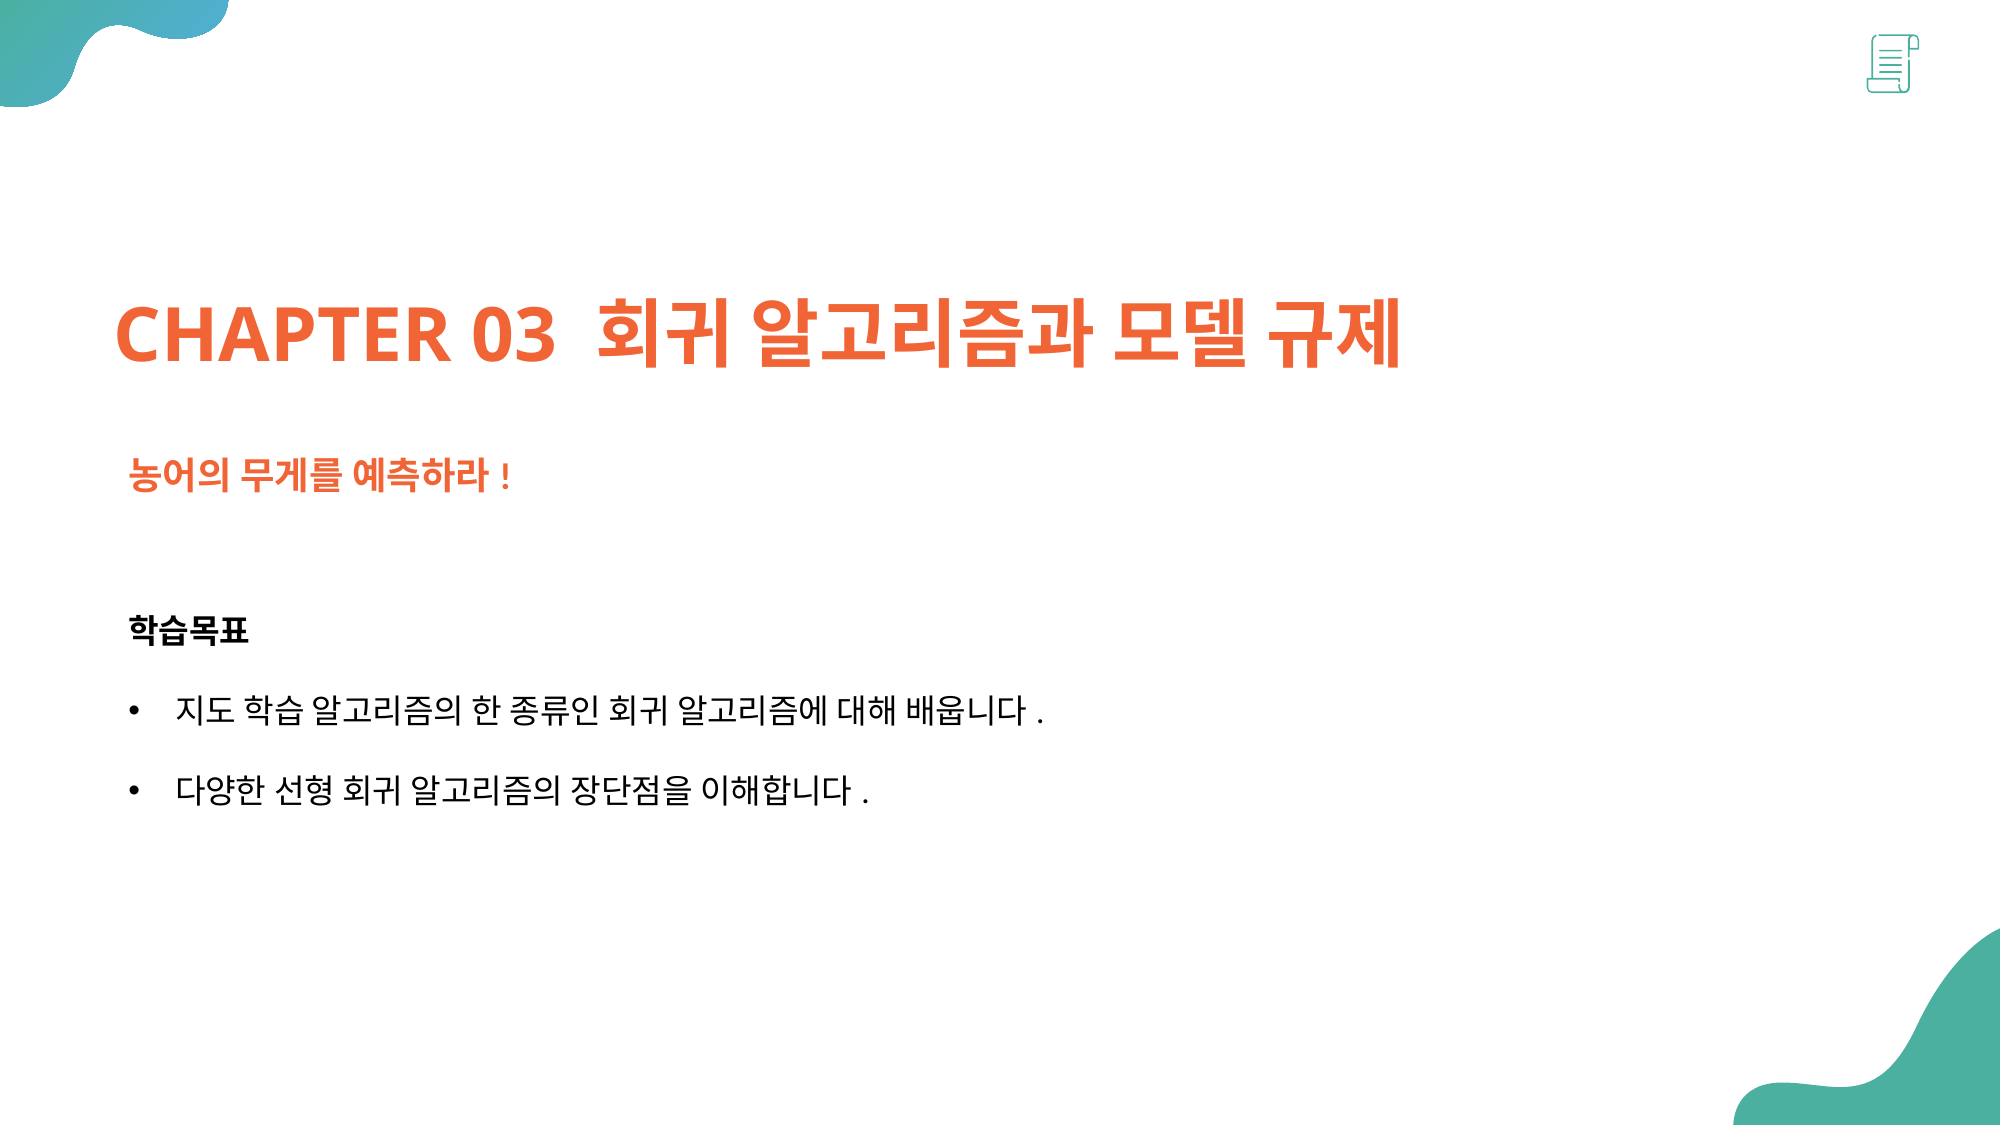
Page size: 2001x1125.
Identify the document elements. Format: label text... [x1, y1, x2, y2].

text_box 학습목표 지도 학습 알고리즘의 한 종류인 회귀 알고리즘에 대해 배웁니다. 다양한 선형 회귀 알고리즘의 장단점을 이해합니다. [113, 562, 1808, 818]
list CHAPTER 03 회귀 알고리즘과 모델 규제 [113, 255, 1798, 419]
text_box 농어의 무게를 예측하라! [113, 444, 946, 505]
